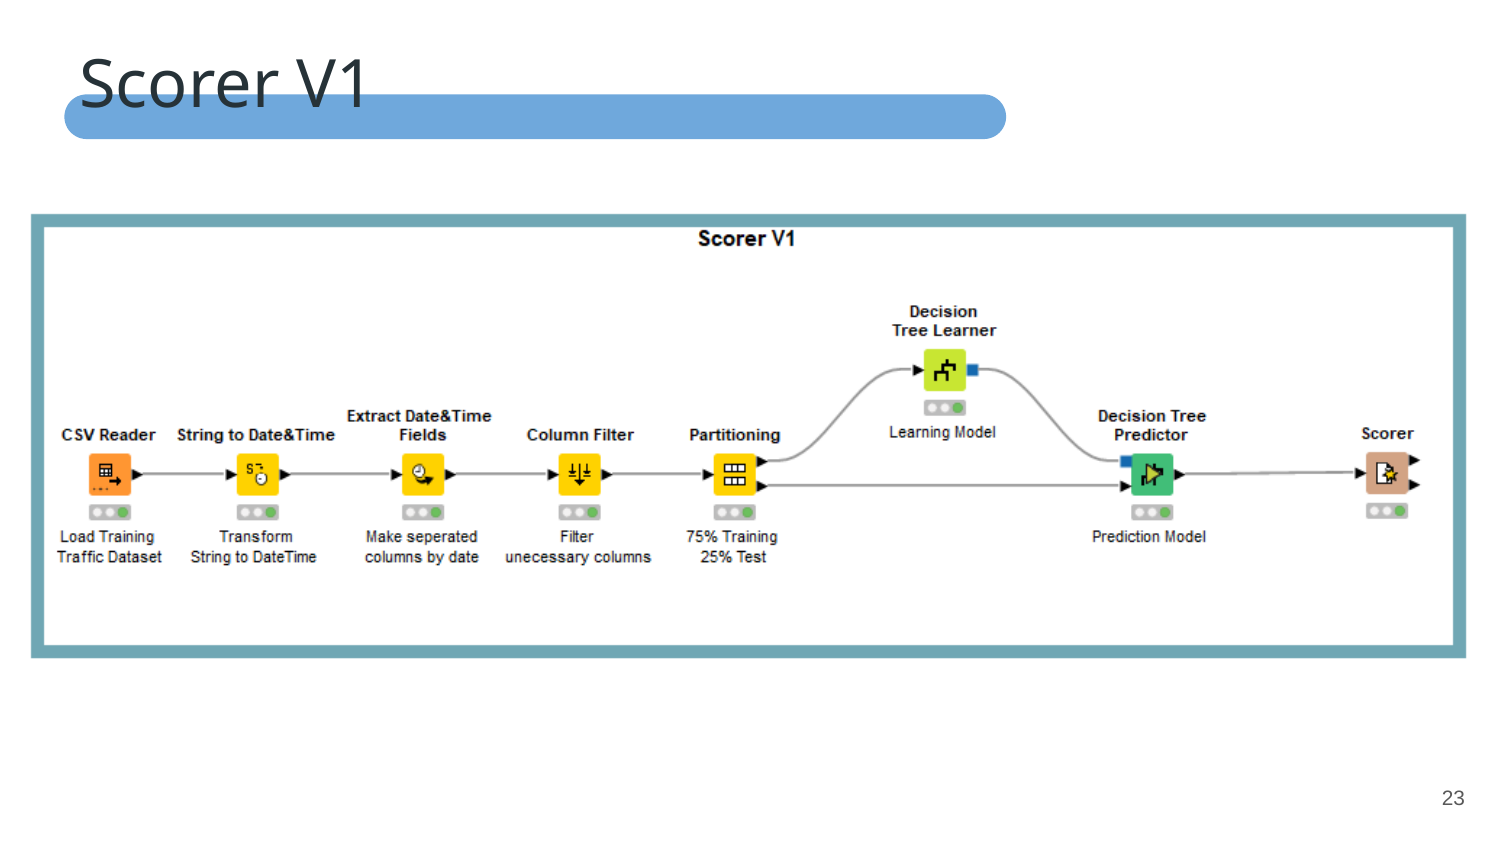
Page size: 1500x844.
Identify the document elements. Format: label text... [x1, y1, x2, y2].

text_box [66, 94, 1007, 140]
picture [24, 206, 1476, 670]
text_box Scorer V1 [64, 26, 972, 127]
slide_number ‹#› [1389, 764, 1480, 830]
